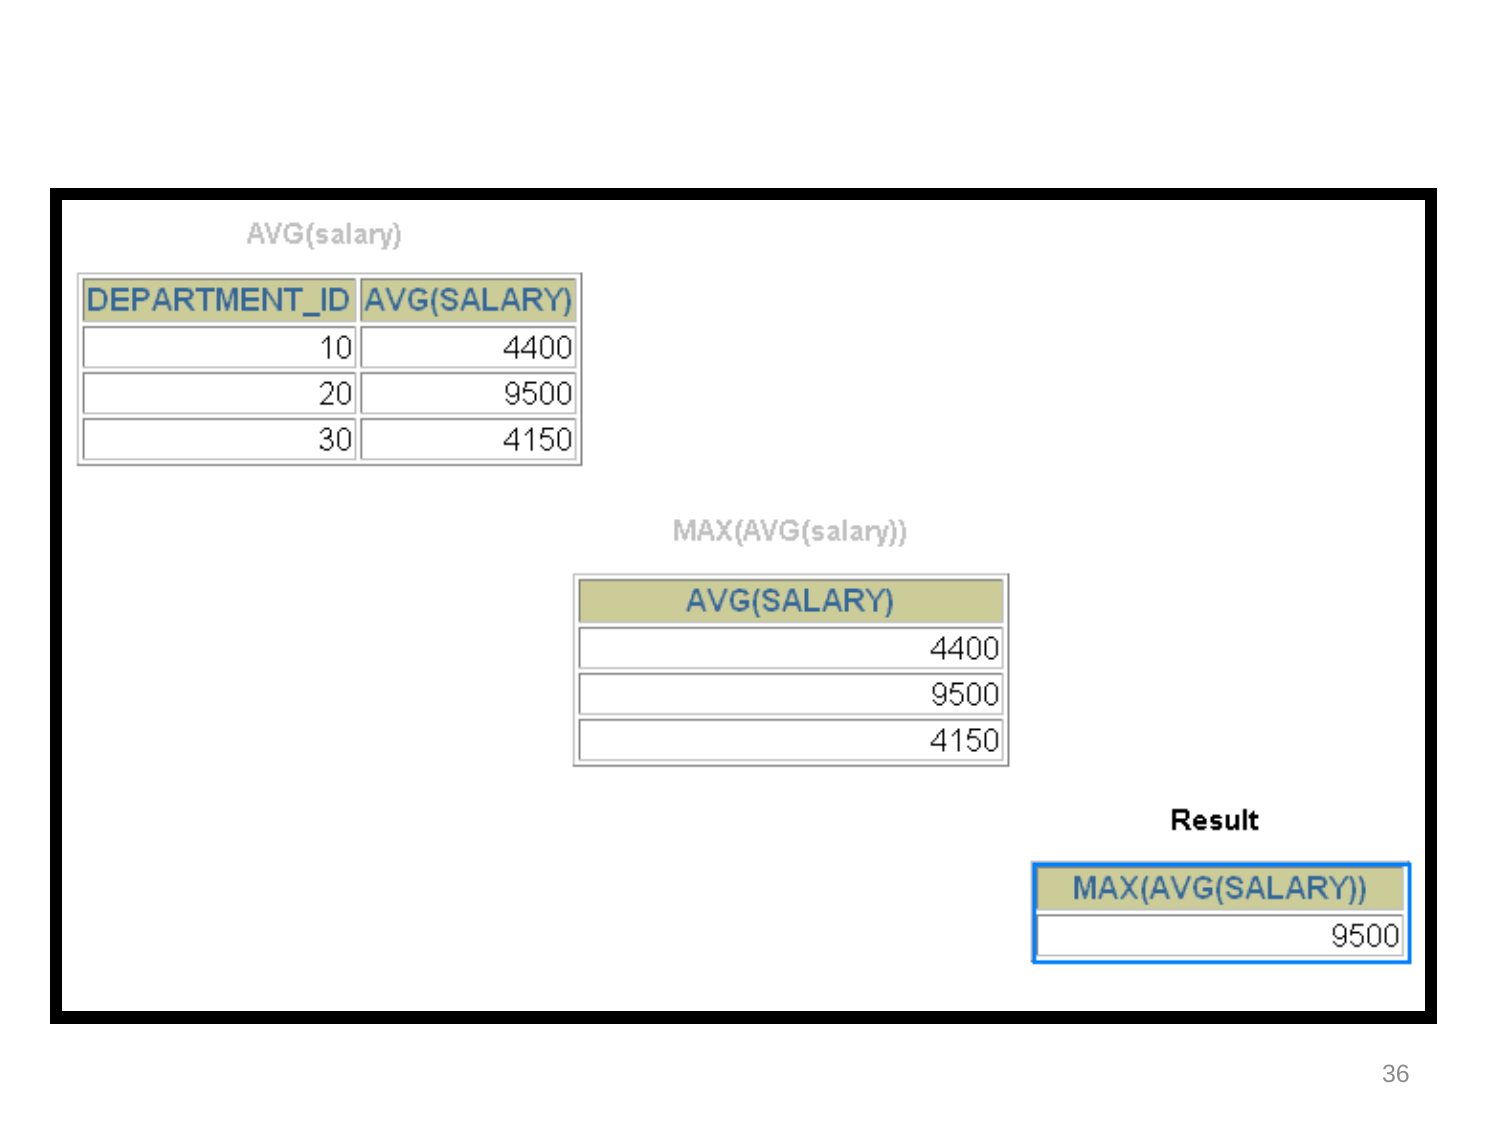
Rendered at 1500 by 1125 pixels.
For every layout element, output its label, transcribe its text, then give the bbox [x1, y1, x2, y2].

slide_number 36 [1074, 1042, 1425, 1103]
picture [62, 199, 1426, 1012]
